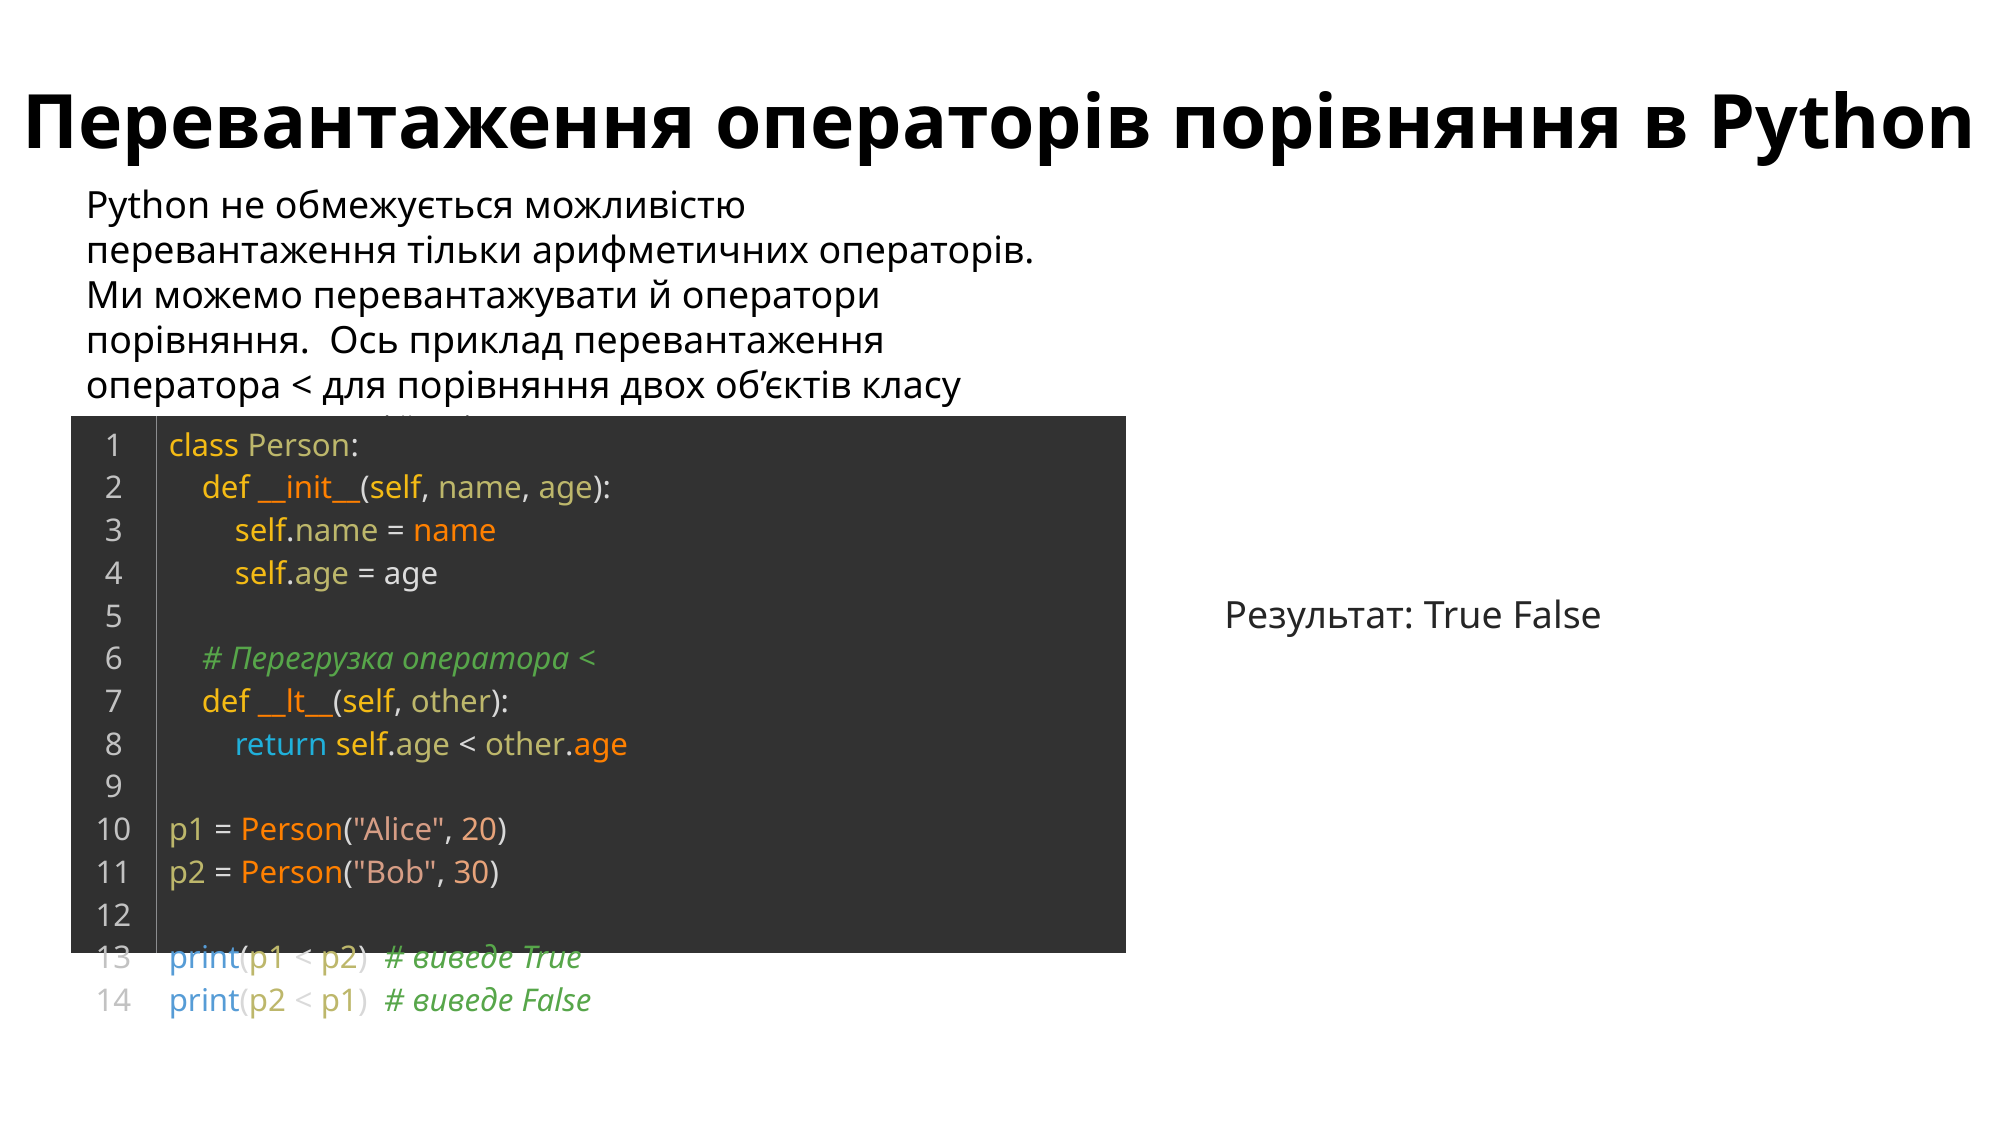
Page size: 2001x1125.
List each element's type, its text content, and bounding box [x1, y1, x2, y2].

text_box Python не обмежується можливістю перевантаження тільки арифметичних операторів. Ми можемо перевантажувати й оператори порівняння. Ось приклад перевантаження оператора < для порівняння двох об’єктів класу Person на основі їх віку (члена age): [70, 173, 1071, 459]
text_box Результат: True False [1209, 583, 2000, 734]
table_header class Person: def __init__(self, name, age): self.name = name self.age = age # Перегрузка оператора < def __lt__(self, other): return self.age < other.age p1 = Person("Alice", 20) p2 = Person("Bob", 30) print(p1 < p2) # виведе True print(p2 < p1) # виведе False [157, 416, 1126, 953]
text_box Перевантаження операторів порівняння в Python [0, 66, 2000, 351]
table_header 1 2 3 4 5 6 7 8 9 10 11 12 13 14 [71, 416, 156, 953]
